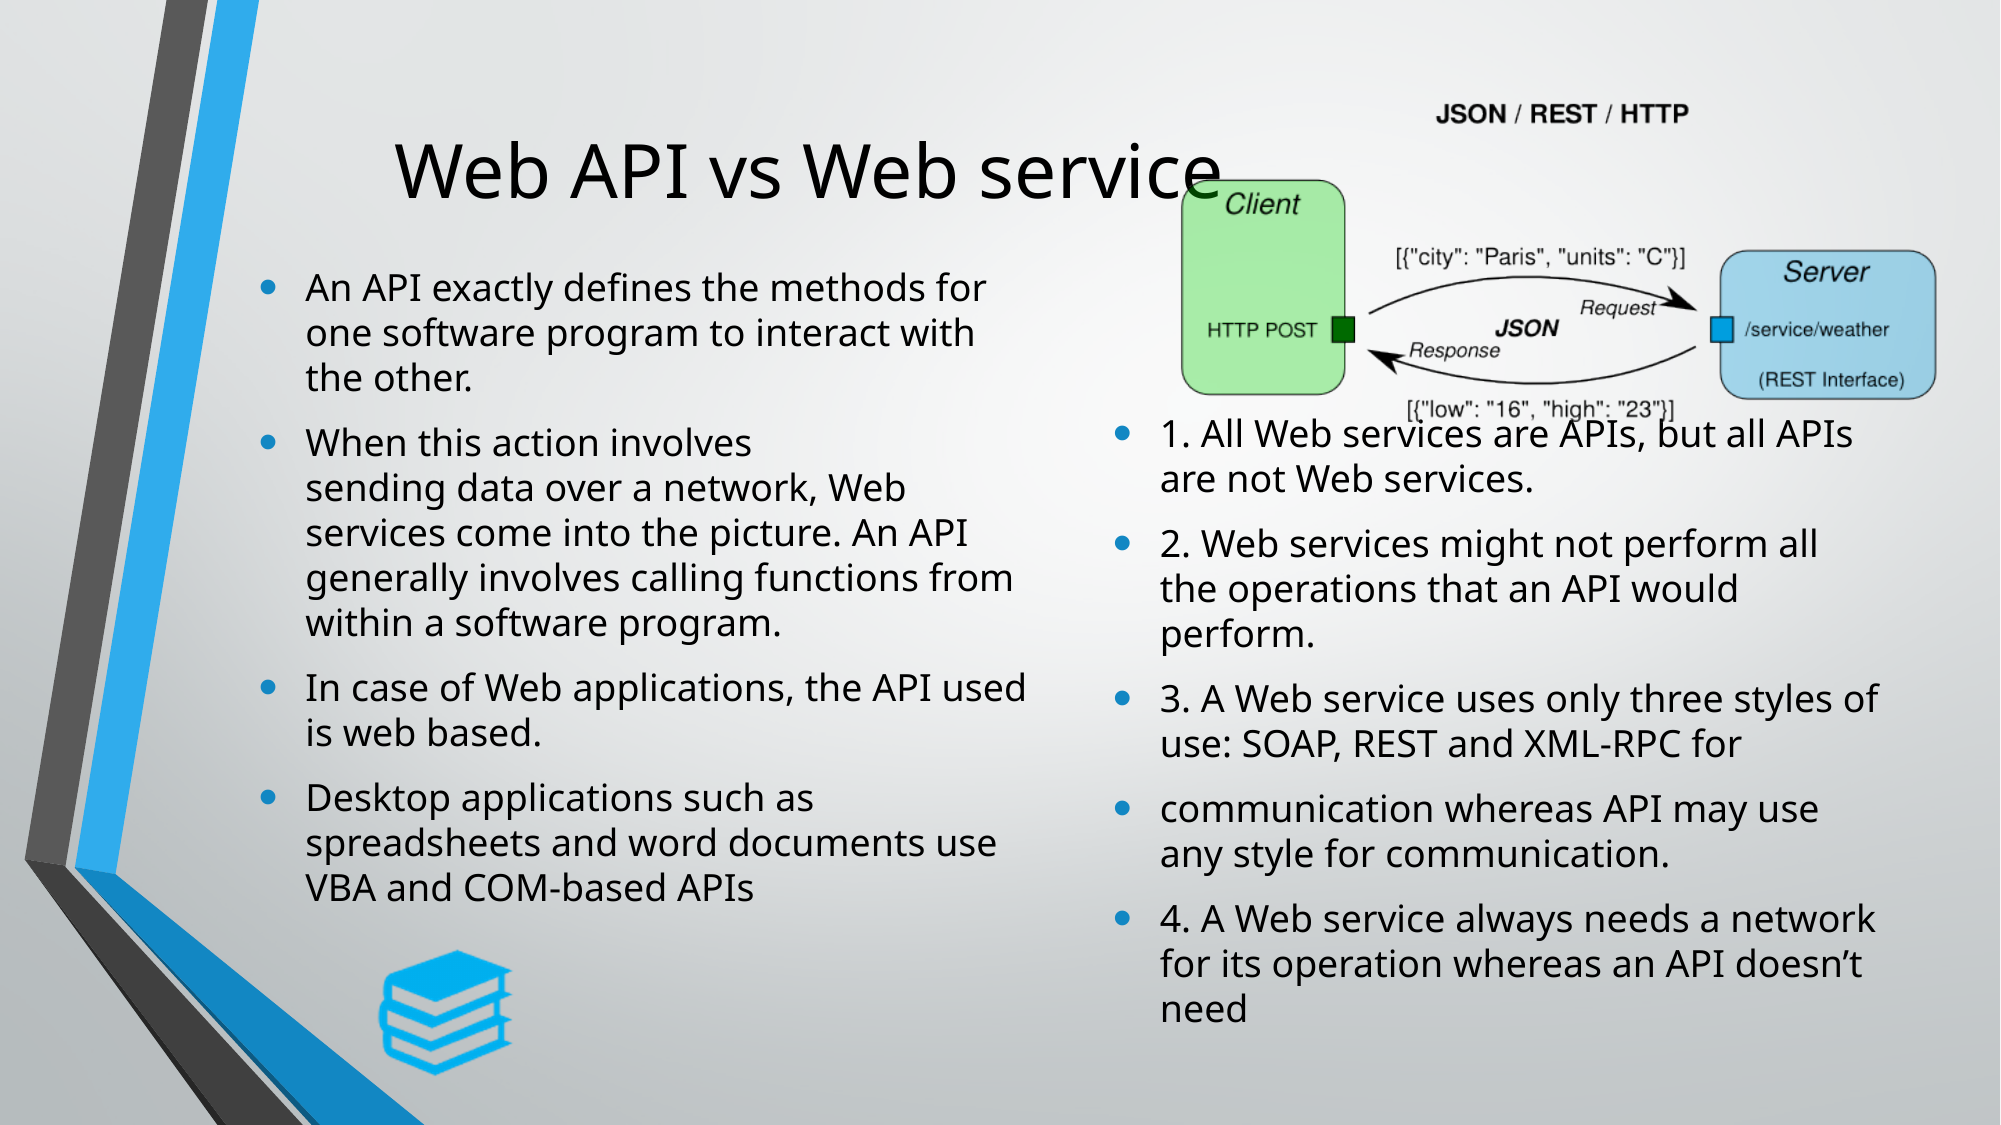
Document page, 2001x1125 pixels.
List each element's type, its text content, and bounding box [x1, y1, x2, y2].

list An API exactly defines the methods for one software program to interact with the other. When this action involves sending data over a network, Web services come into the picture. An API generally involves calling functions from within a software program. In case of Web applications, the API used is web based. Desktop applications such as spreadsheets and word documents use VBA and COM-based APIs [243, 223, 1047, 950]
picture [370, 937, 521, 1088]
picture [1169, 48, 1949, 508]
title Web API vs Web service [243, 112, 1169, 224]
list 1. All Web services are APIs, but all APIs are not Web services. 2. Web services might not perform all the operations that an API would perform. 3. A Web service uses only three styles of use: SOAP, REST and XML-RPC for communication whereas API may use any style for communication. 4. A Web service always needs a network for its operation whereas an API doesn’t need [1097, 394, 1901, 1112]
